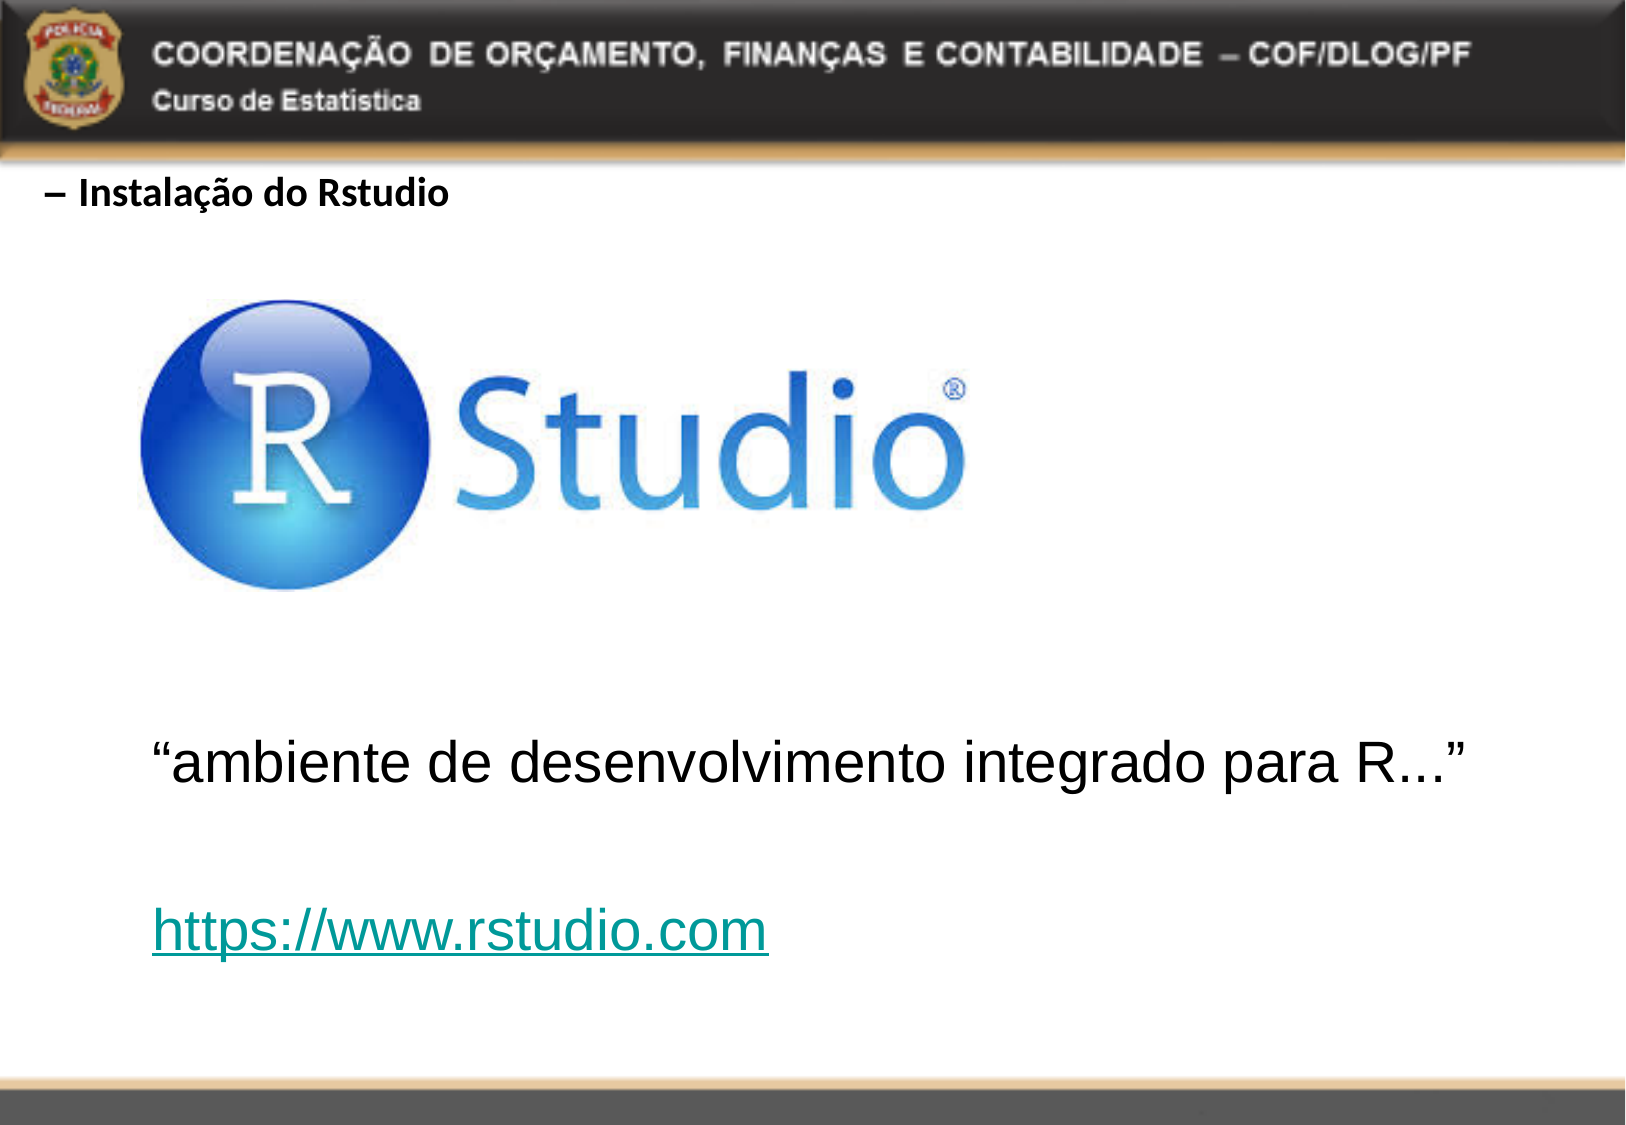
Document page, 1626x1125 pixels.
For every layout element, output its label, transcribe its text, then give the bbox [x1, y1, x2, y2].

title – Instalação do Rstudio [28, 157, 1625, 233]
text_box “ambiente de desenvolvimento integrado para R...” https://www.rstudio.com [137, 299, 1547, 1014]
picture [0, 0, 1626, 1125]
text_box [578, 152, 609, 157]
